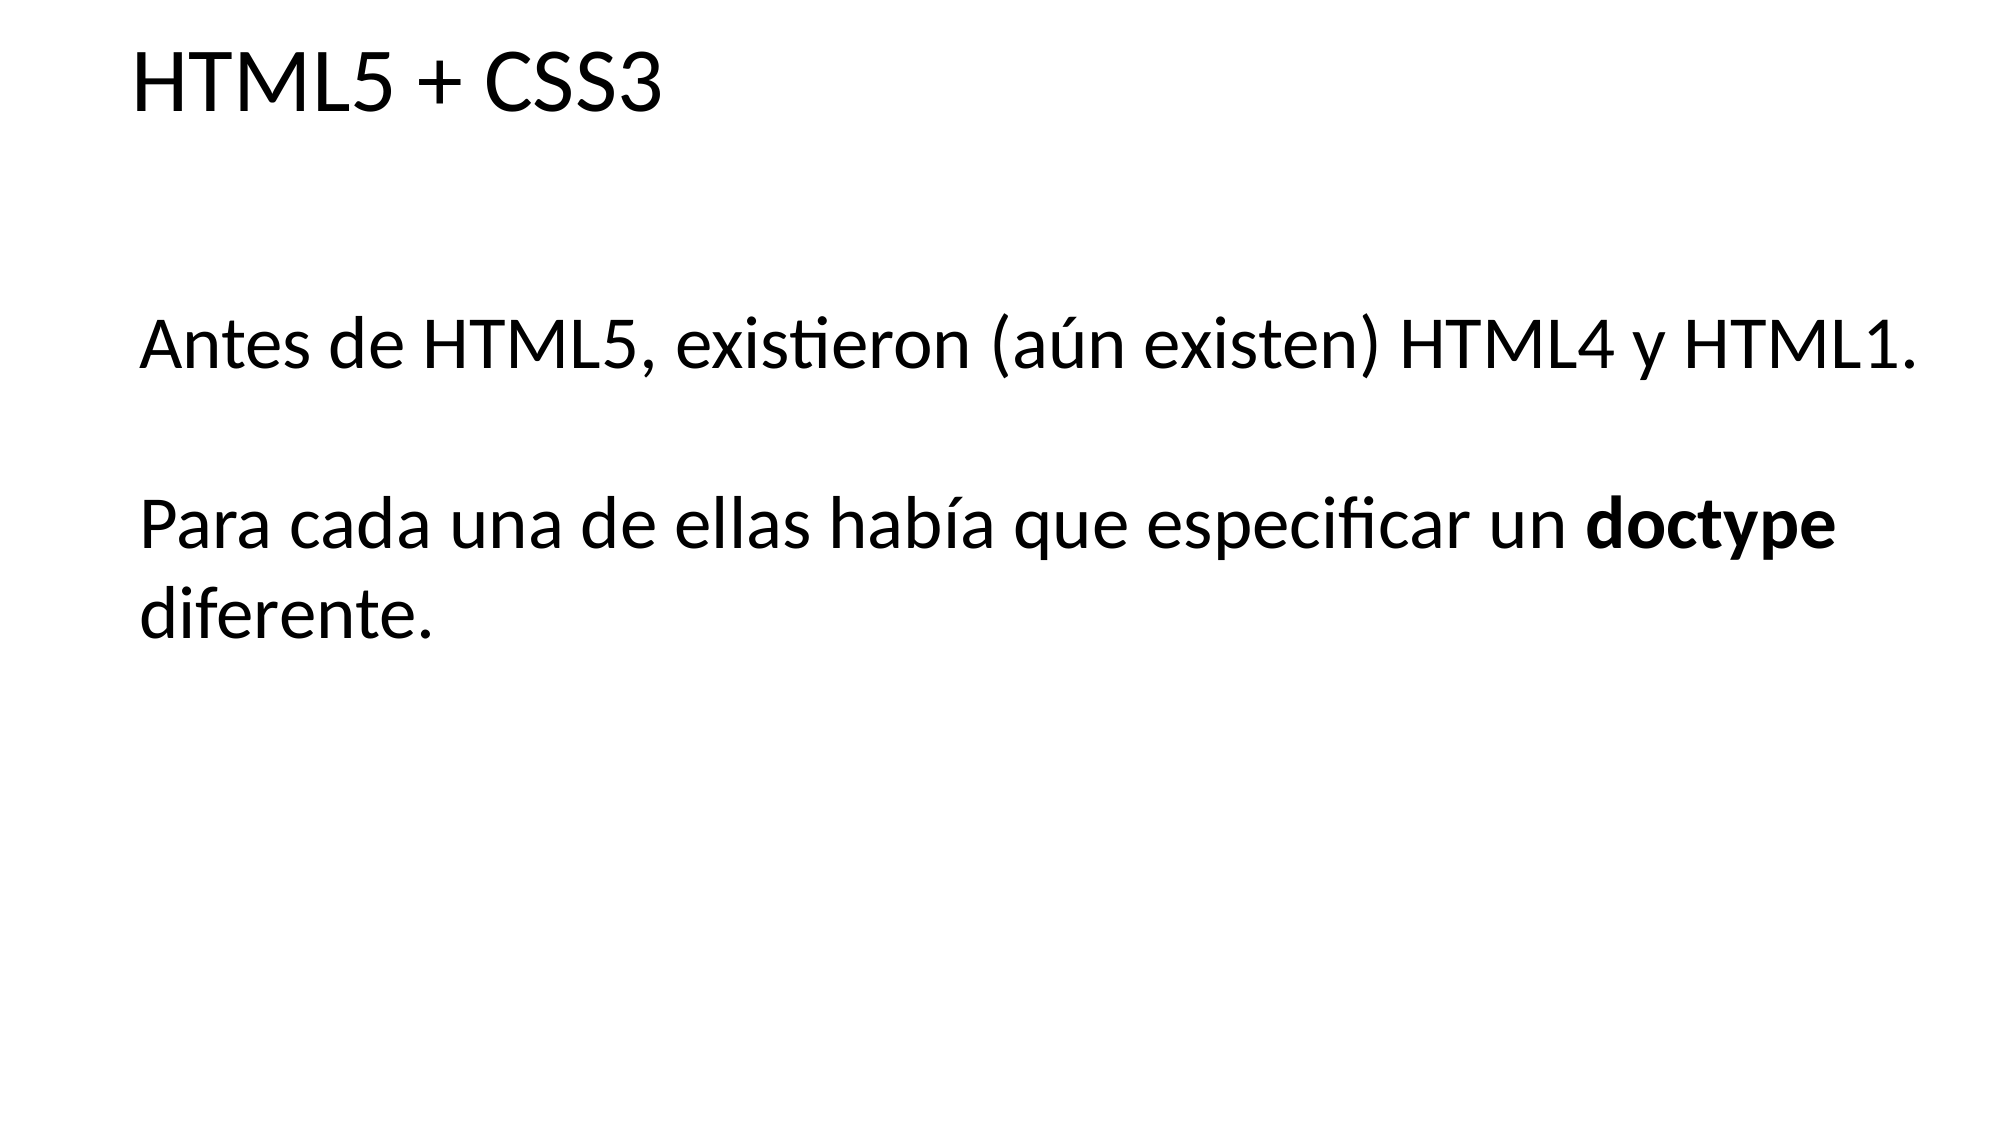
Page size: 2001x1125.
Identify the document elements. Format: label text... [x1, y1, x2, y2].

text_box HTML5 + CSS3 [117, 12, 680, 137]
text_box Antes de HTML5, existieron (aún existen) HTML4 y HTML1. Para cada una de ellas había que especificar un doctype diferente. [124, 285, 1936, 661]
